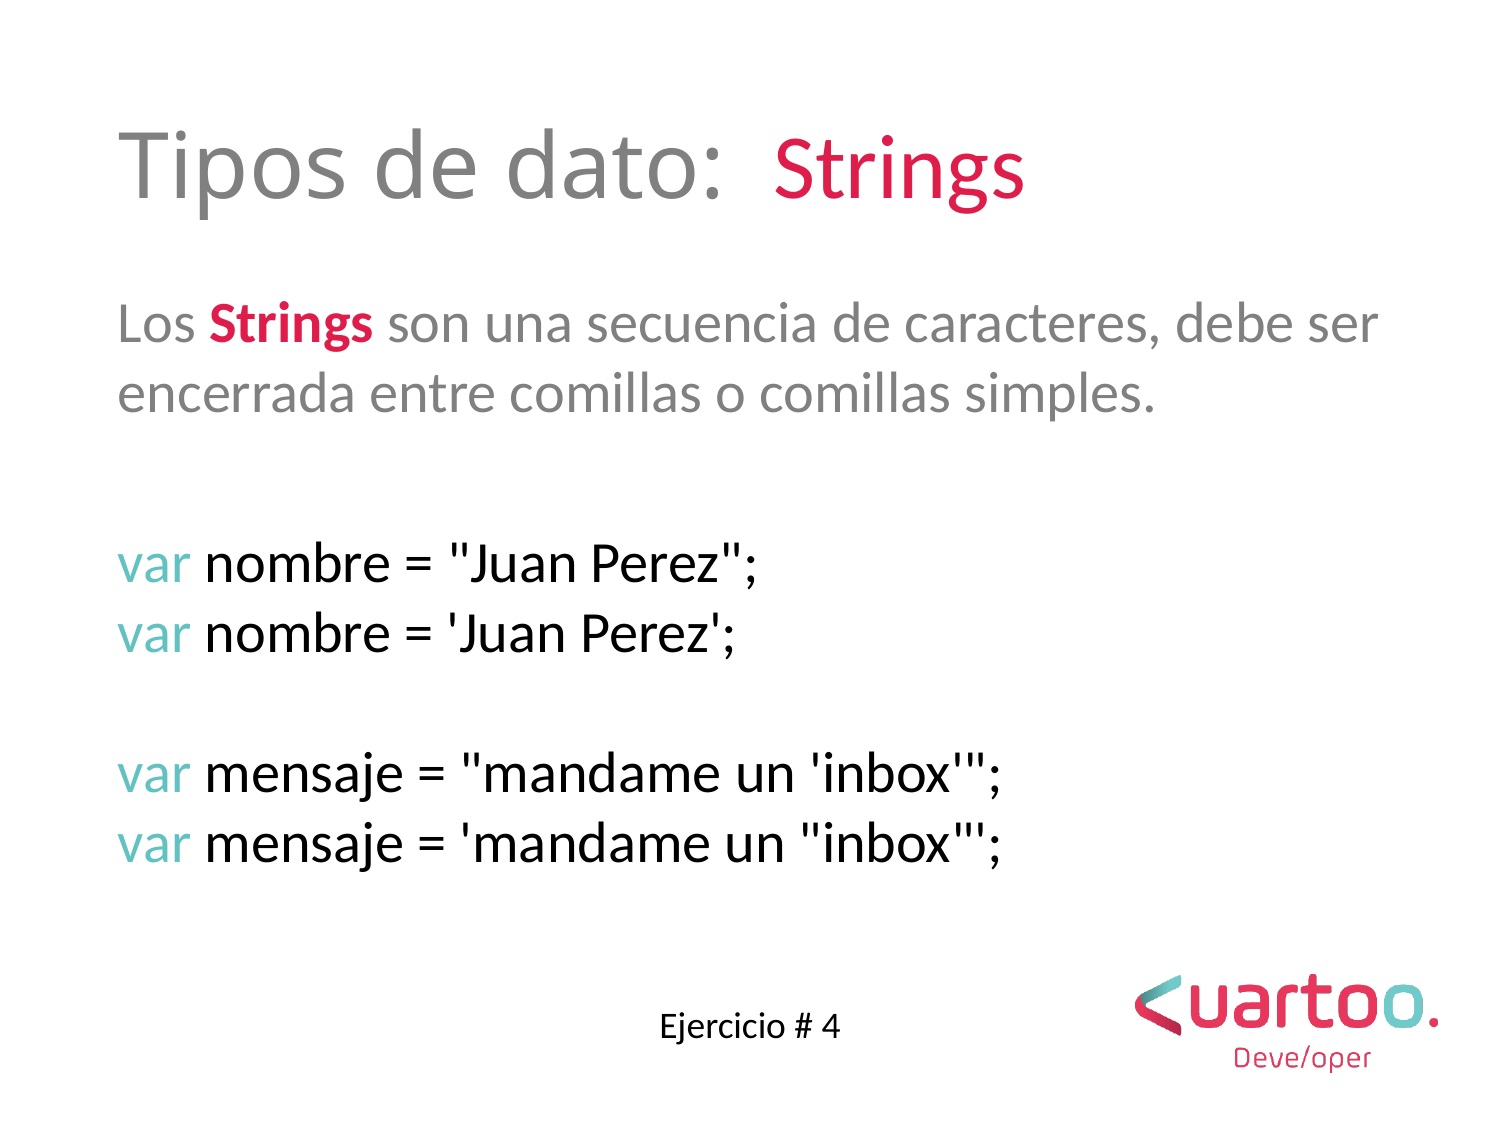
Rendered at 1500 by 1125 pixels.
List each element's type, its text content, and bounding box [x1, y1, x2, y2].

text_box Los Strings son una secuencia de caracteres, debe ser encerrada entre comillas o comillas simples. var nombre = "Juan Perez"; var nombre = 'Juan Perez'; var mensaje = "mandame un 'inbox'"; var mensaje = 'mandame un "inbox"'; [103, 277, 1438, 882]
title Tipos de dato: Strings [103, 59, 1397, 277]
text_box Ejercicio # 4 [644, 993, 856, 1054]
picture [1135, 974, 1438, 1074]
